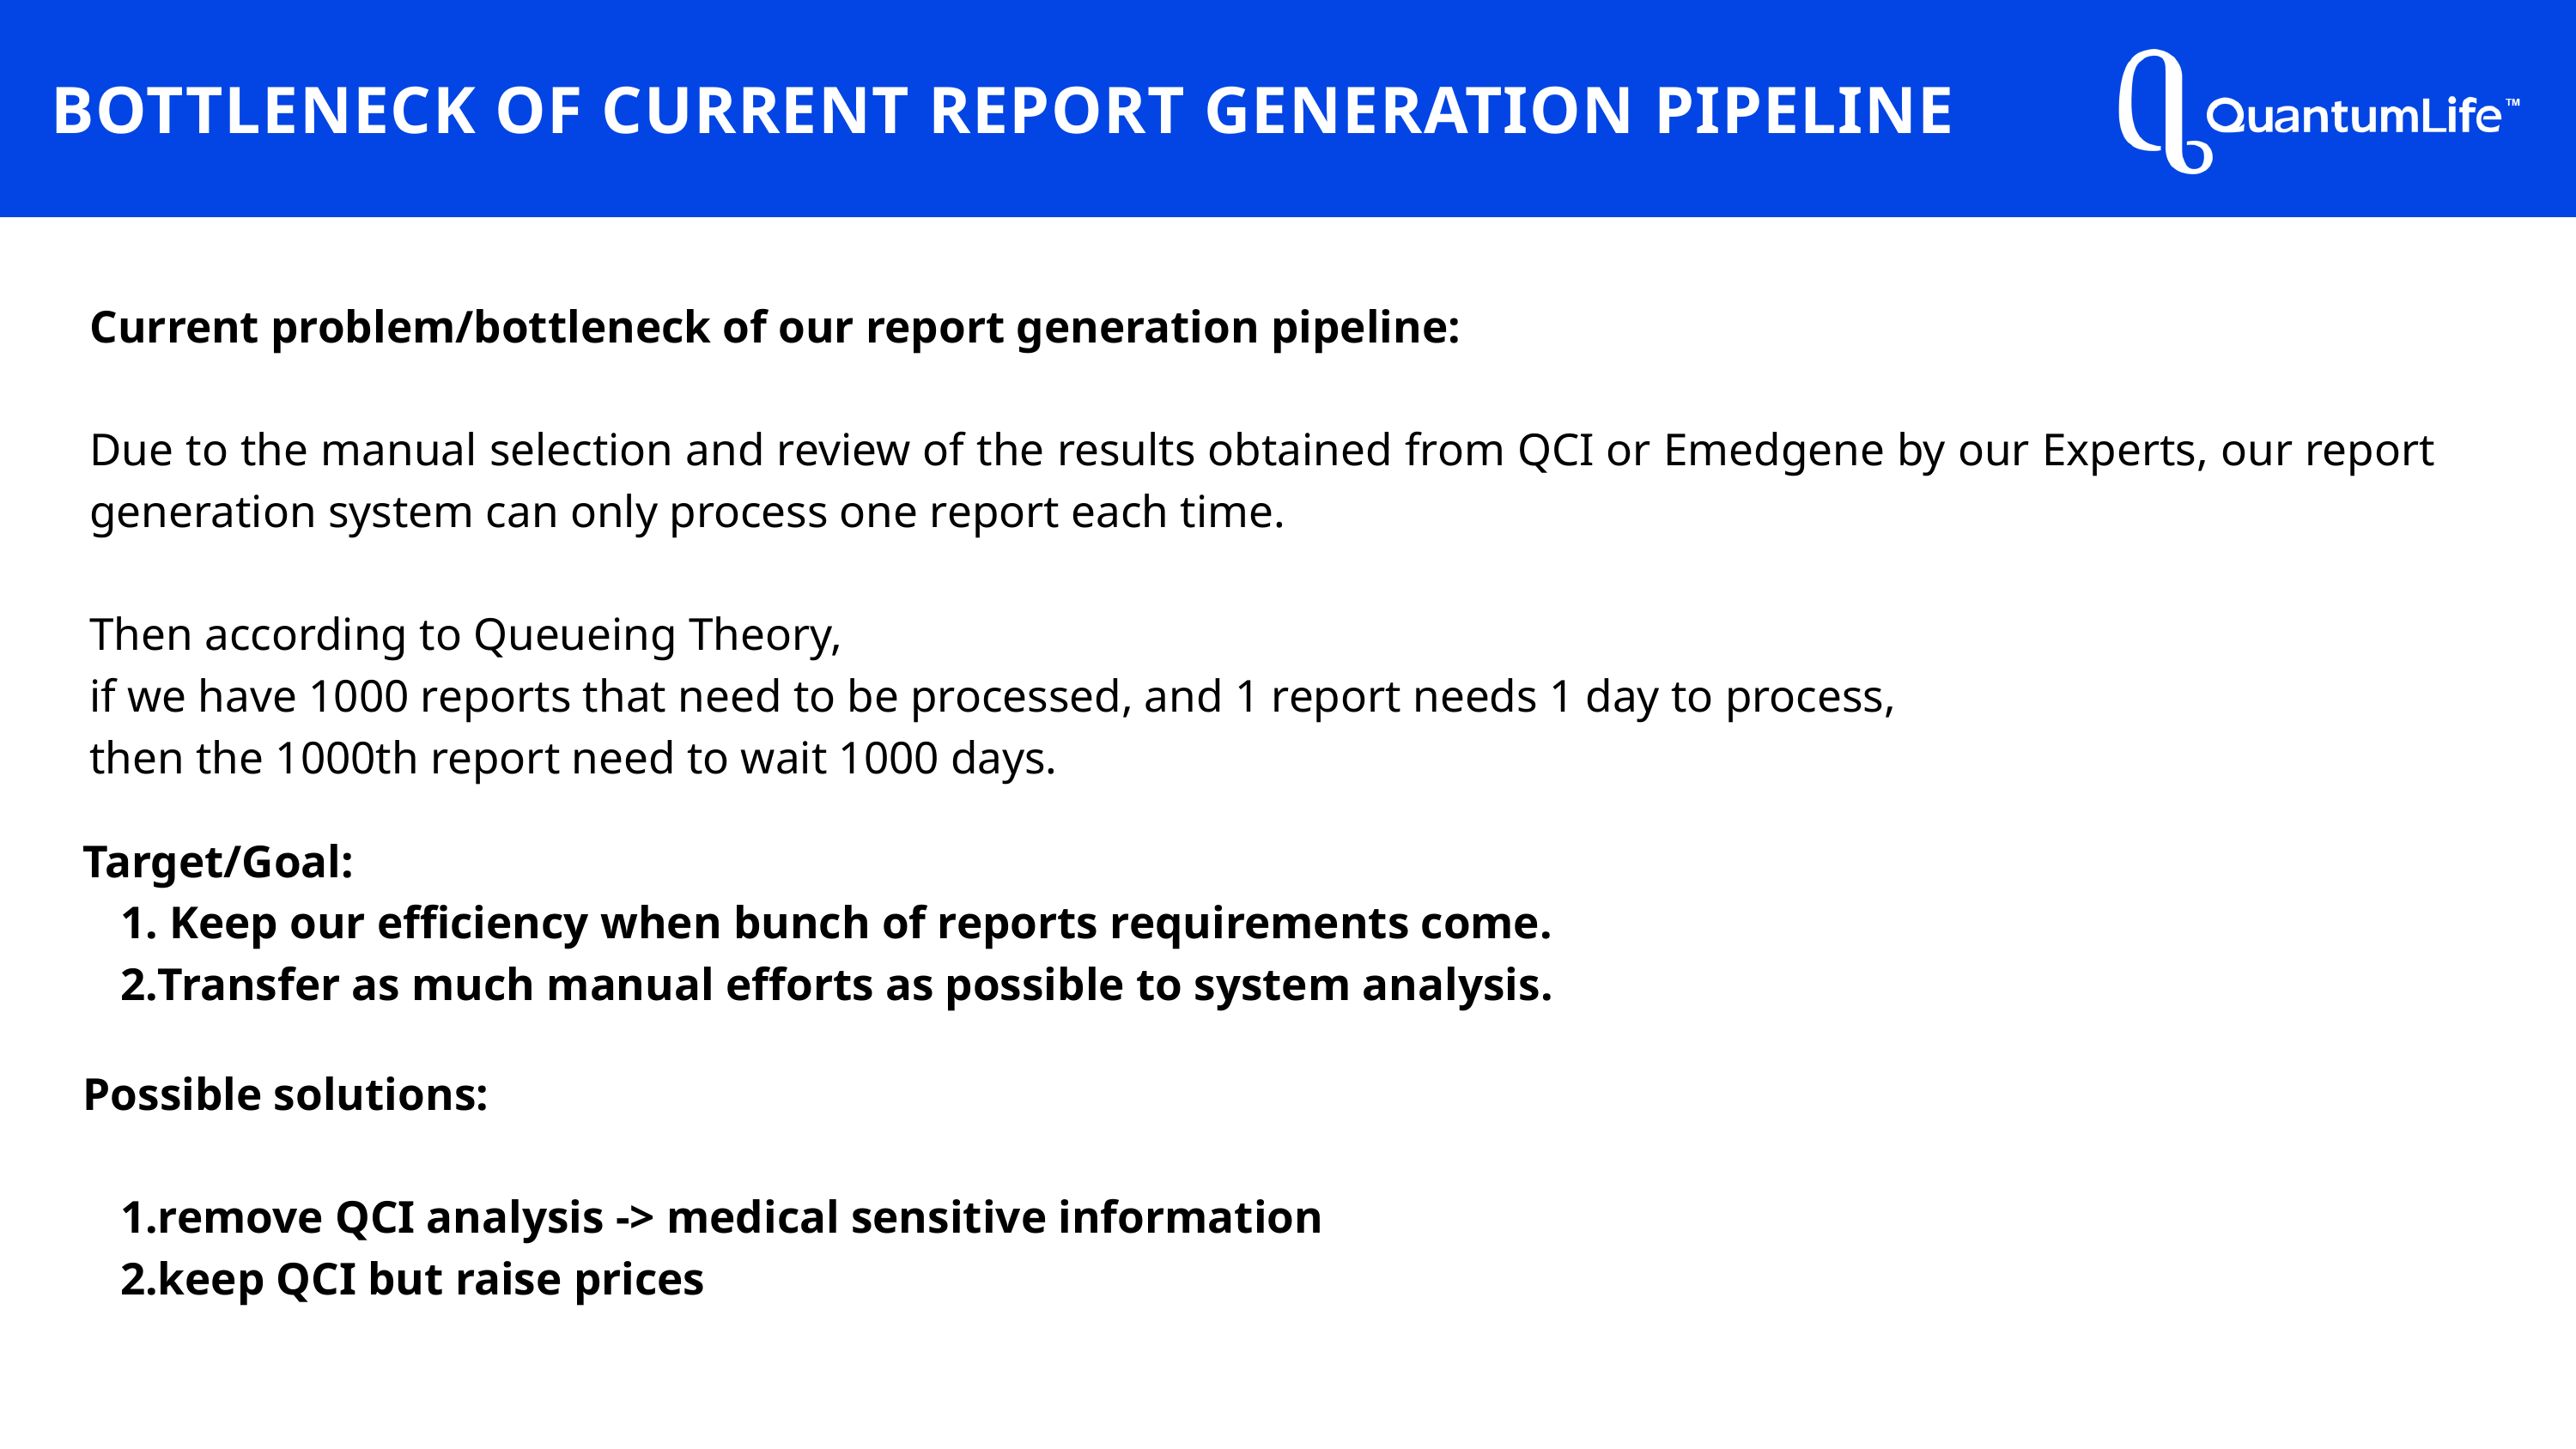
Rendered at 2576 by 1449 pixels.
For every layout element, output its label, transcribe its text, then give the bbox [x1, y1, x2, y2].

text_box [0, 0, 2576, 218]
text_box Current problem/bottleneck of our report generation pipeline: Due to the manual selection and review of the results obtained from QCI or Emedgene by our Experts, our report generation system can only process one report each time. Then according to Queueing Theory, if we have 1000 reports that need to be processed, and 1 report needs 1 day to process, then the 1000th report need to wait 1000 days. [89, 289, 2438, 783]
text_box Possible solutions: remove QCI analysis -> medical sensitive information keep QCI but raise prices [82, 1057, 2432, 1304]
text_box Target/Goal: Keep our efficiency when bunch of reports requirements come. Transfer as much manual efforts as possible to system analysis. [82, 824, 2432, 1009]
